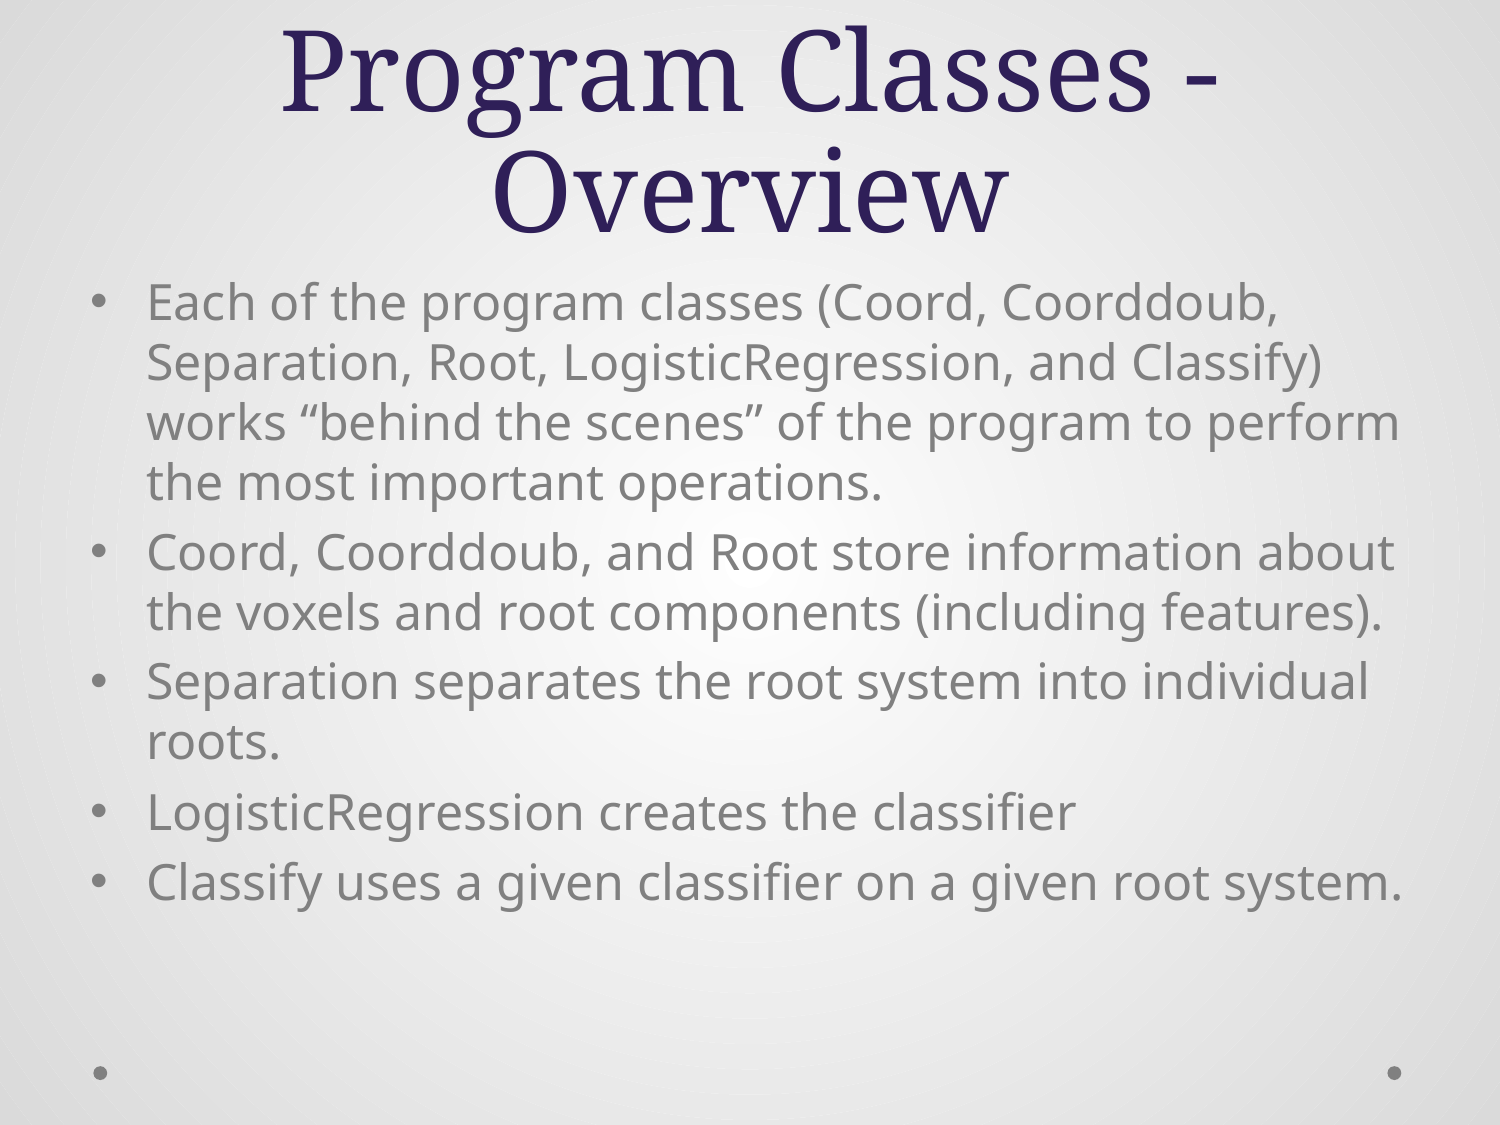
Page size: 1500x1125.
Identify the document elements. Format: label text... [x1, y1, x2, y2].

list Each of the program classes (Coord, Coorddoub, Separation, Root, LogisticRegression, and Classify) works “behind the scenes” of the program to perform the most important operations. Coord, Coorddoub, and Root store information about the voxels and root components (including features). Separation separates the root system into individual roots. LogisticRegression creates the classifier Classify uses a given classifier on a given root system. [75, 262, 1425, 1005]
title Program Classes - Overview [75, 0, 1425, 262]
